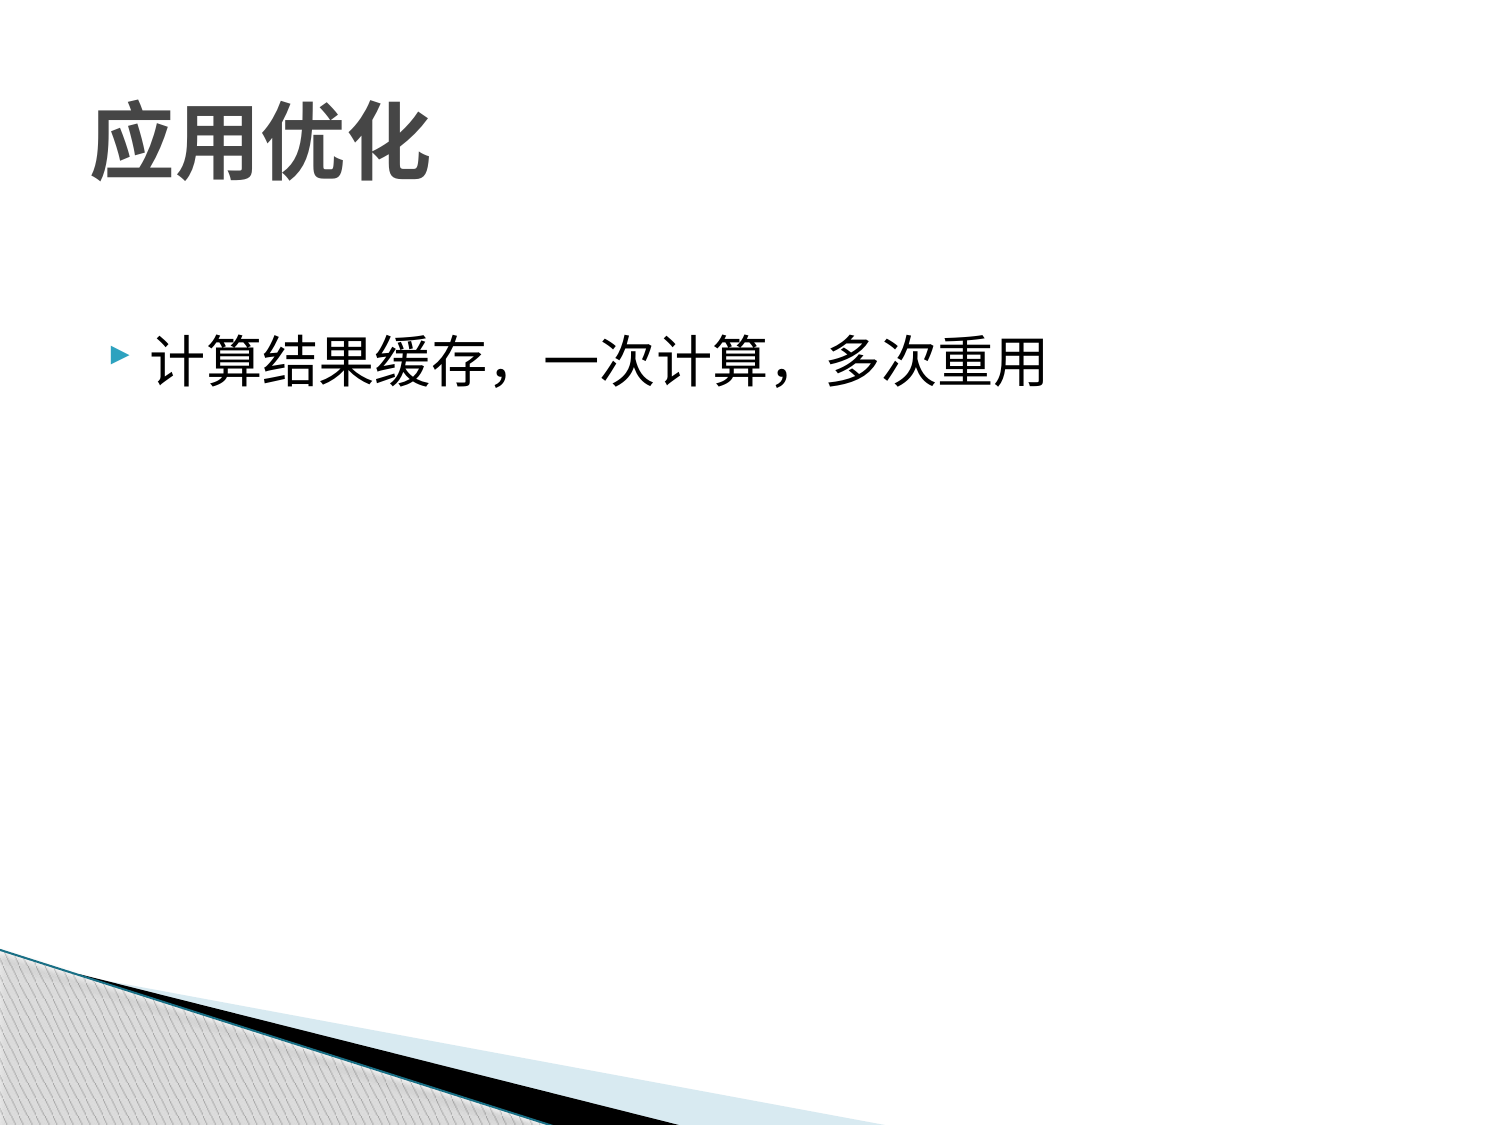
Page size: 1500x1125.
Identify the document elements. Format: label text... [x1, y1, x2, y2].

list 计算结果缓存，一次计算，多次重用 [75, 243, 1425, 986]
title 应用优化 [75, 45, 1425, 233]
